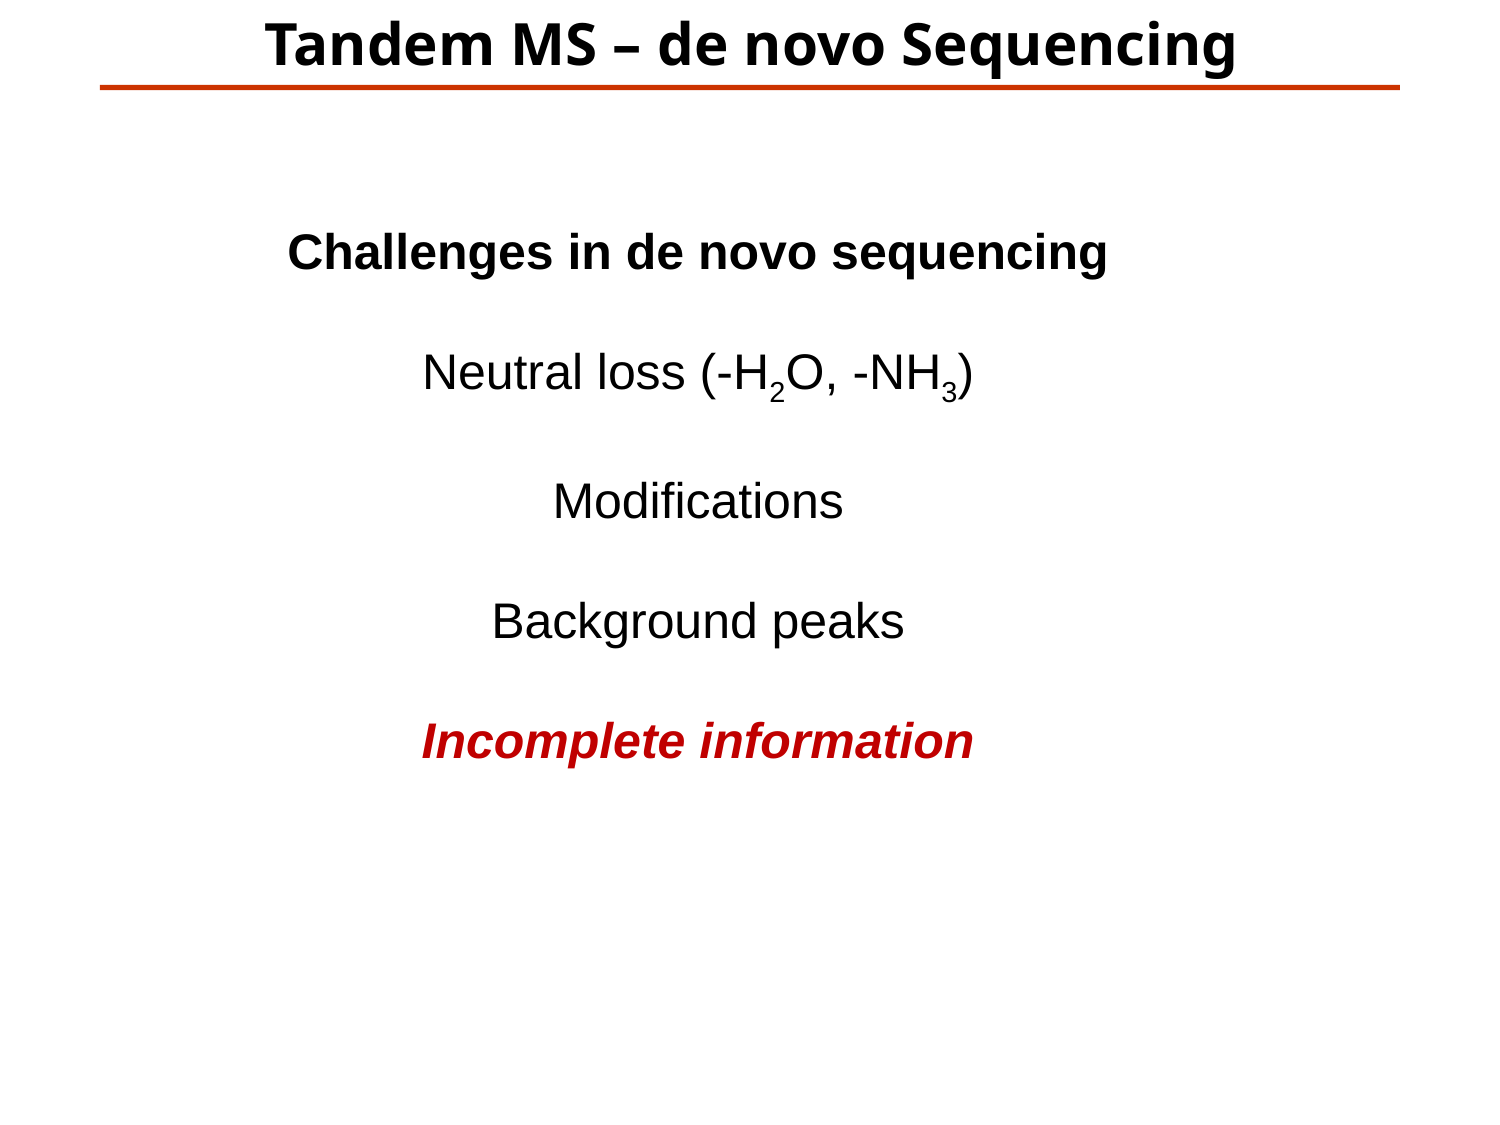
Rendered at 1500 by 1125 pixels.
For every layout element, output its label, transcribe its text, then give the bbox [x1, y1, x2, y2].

text_box Challenges in de novo sequencing Neutral loss (-H2O, -NH3) Modifications Background peaks Incomplete information [272, 212, 1125, 776]
text_box Tandem MS – de novo Sequencing [249, 0, 1254, 85]
